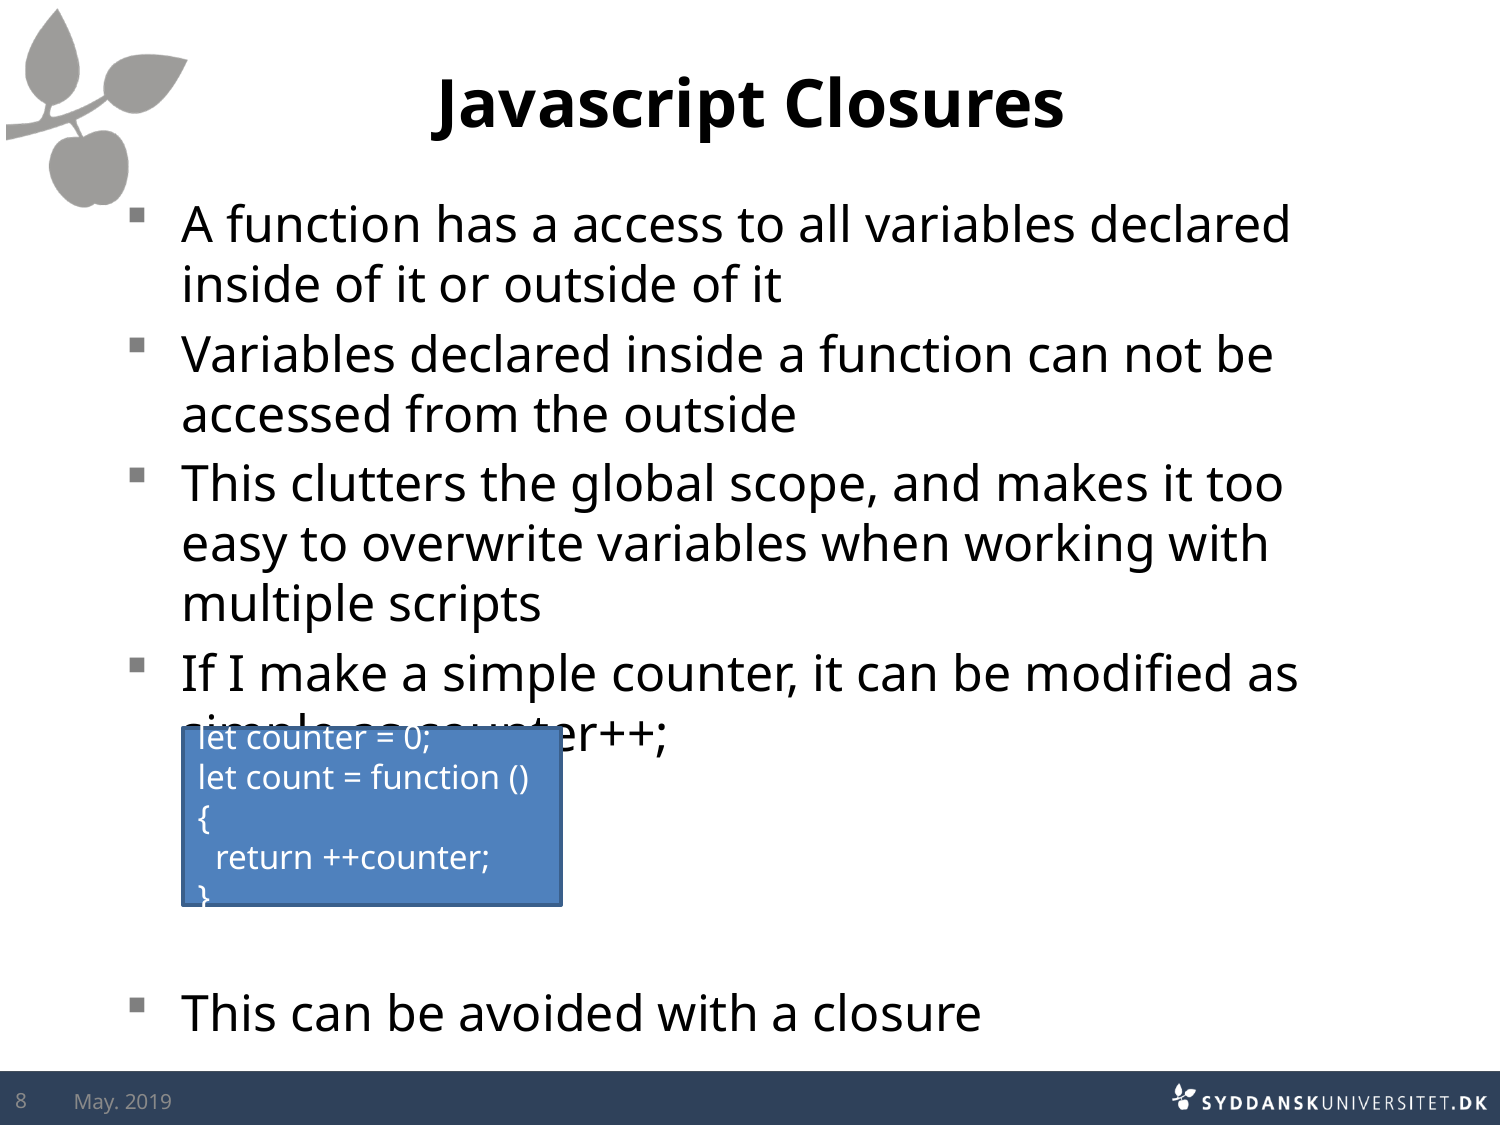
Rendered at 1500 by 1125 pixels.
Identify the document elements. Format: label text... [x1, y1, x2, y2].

slide_number 8 [0, 1078, 71, 1125]
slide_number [71, 1078, 200, 1125]
picture [5, 6, 188, 209]
text_box let counter = 0; let count = function () { return ++counter; } [181, 726, 563, 907]
title Javascript Closures [190, 7, 1427, 195]
picture [0, 1071, 1500, 1125]
list A function has a access to all variables declared inside of it or outside of it Variables declared inside a function can not be accessed from the outside This clutters the global scope, and makes it too easy to overwrite variables when working with multiple scripts If I make a simple counter, it can be modified as simple as counter++; This can be avoided with a closure [110, 184, 1390, 1035]
